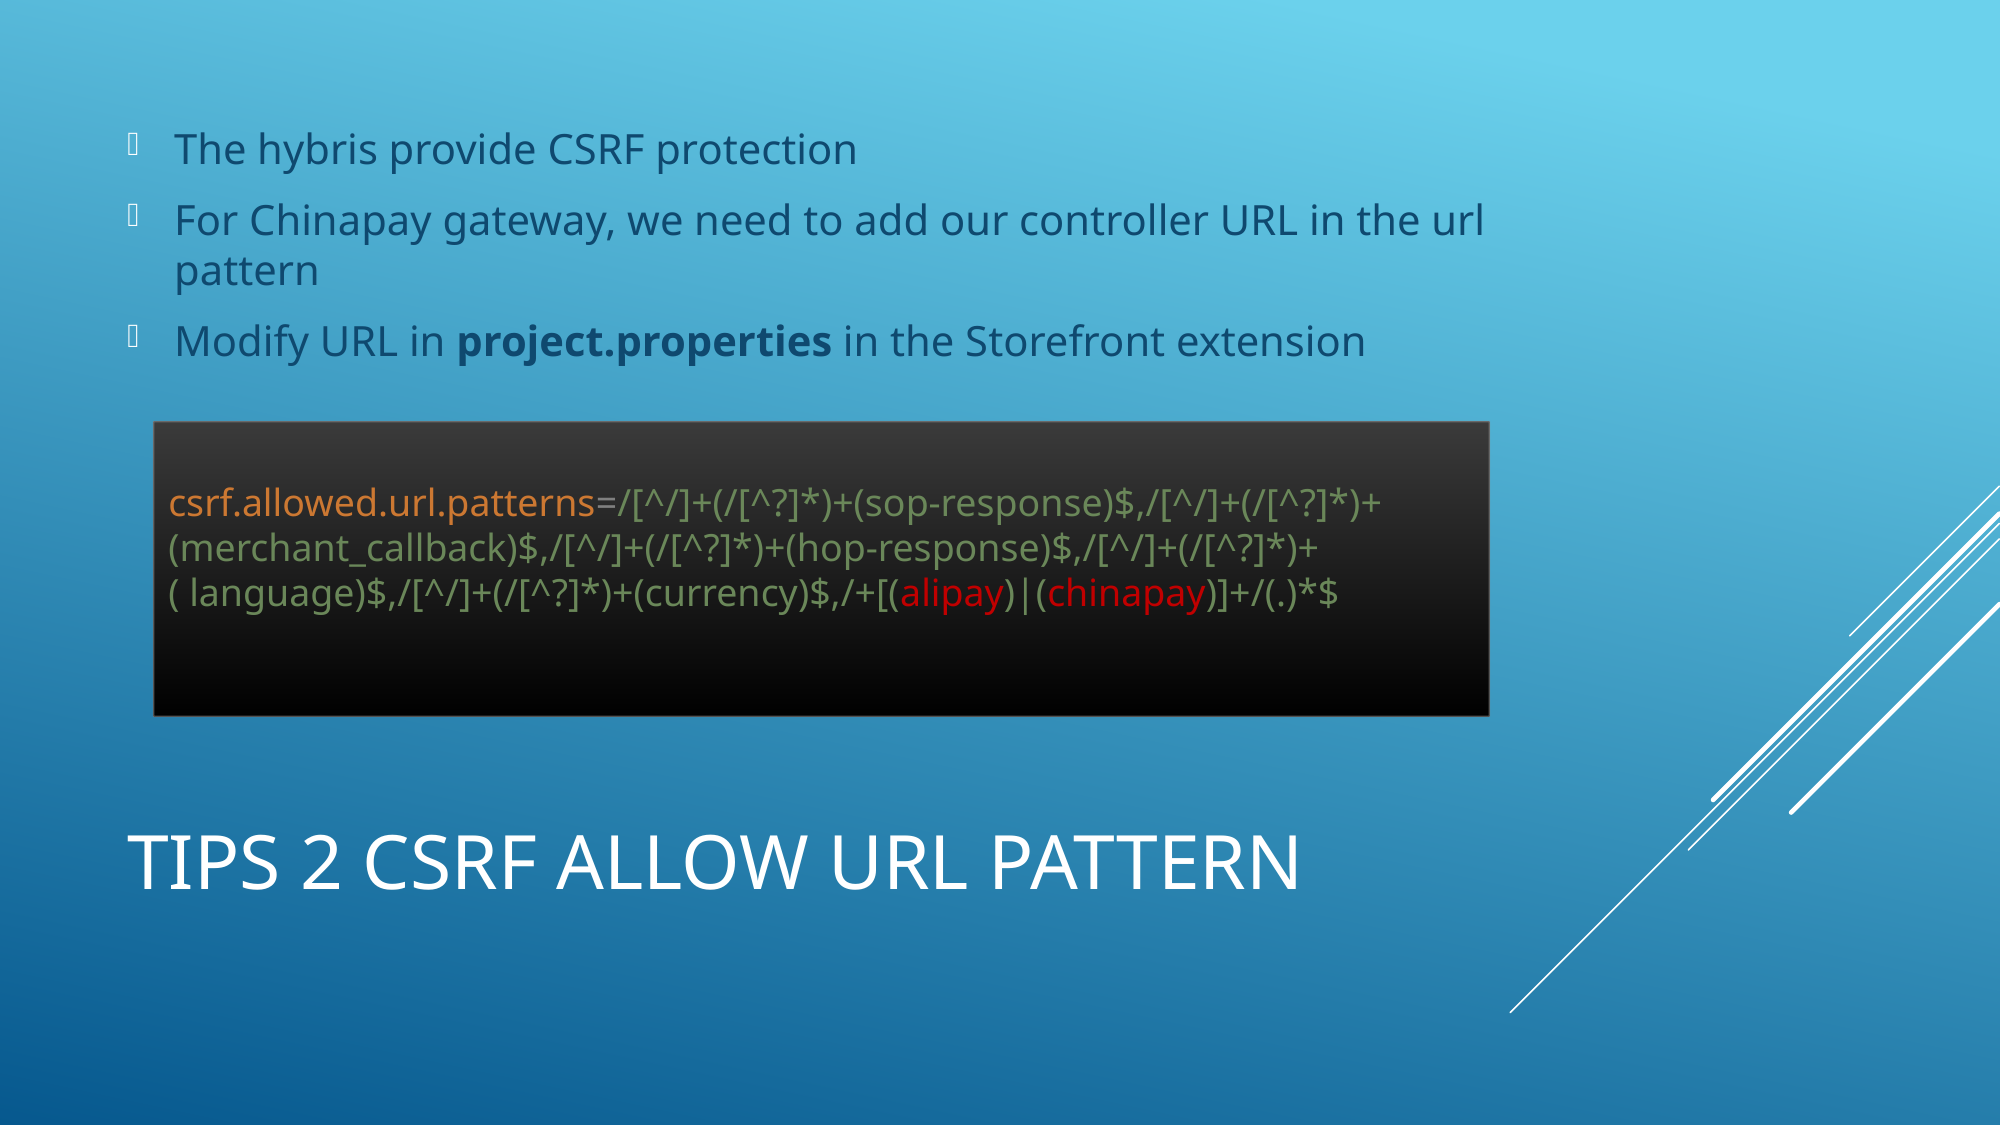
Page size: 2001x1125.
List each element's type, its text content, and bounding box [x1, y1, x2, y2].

text_box csrf.allowed.url.patterns=/[^/]+(/[^?]*)+(sop-response)$,/[^/]+(/[^?]*)+(merchant_callback)$,/[^/]+(/[^?]*)+(hop-response)$,/[^/]+(/[^?]*)+( language)$,/[^/]+(/[^?]*)+(currency)$,/+[(alipay)|(chinapay)]+/(.)*$ [153, 421, 1490, 717]
title TIPS 2 CSRF Allow URL PATTERN [112, 736, 1513, 984]
list The hybris provide CSRF protection For Chinapay gateway, we need to add our controller URL in the url pattern Modify URL in project.properties in the Storefront extension [112, 112, 1513, 706]
